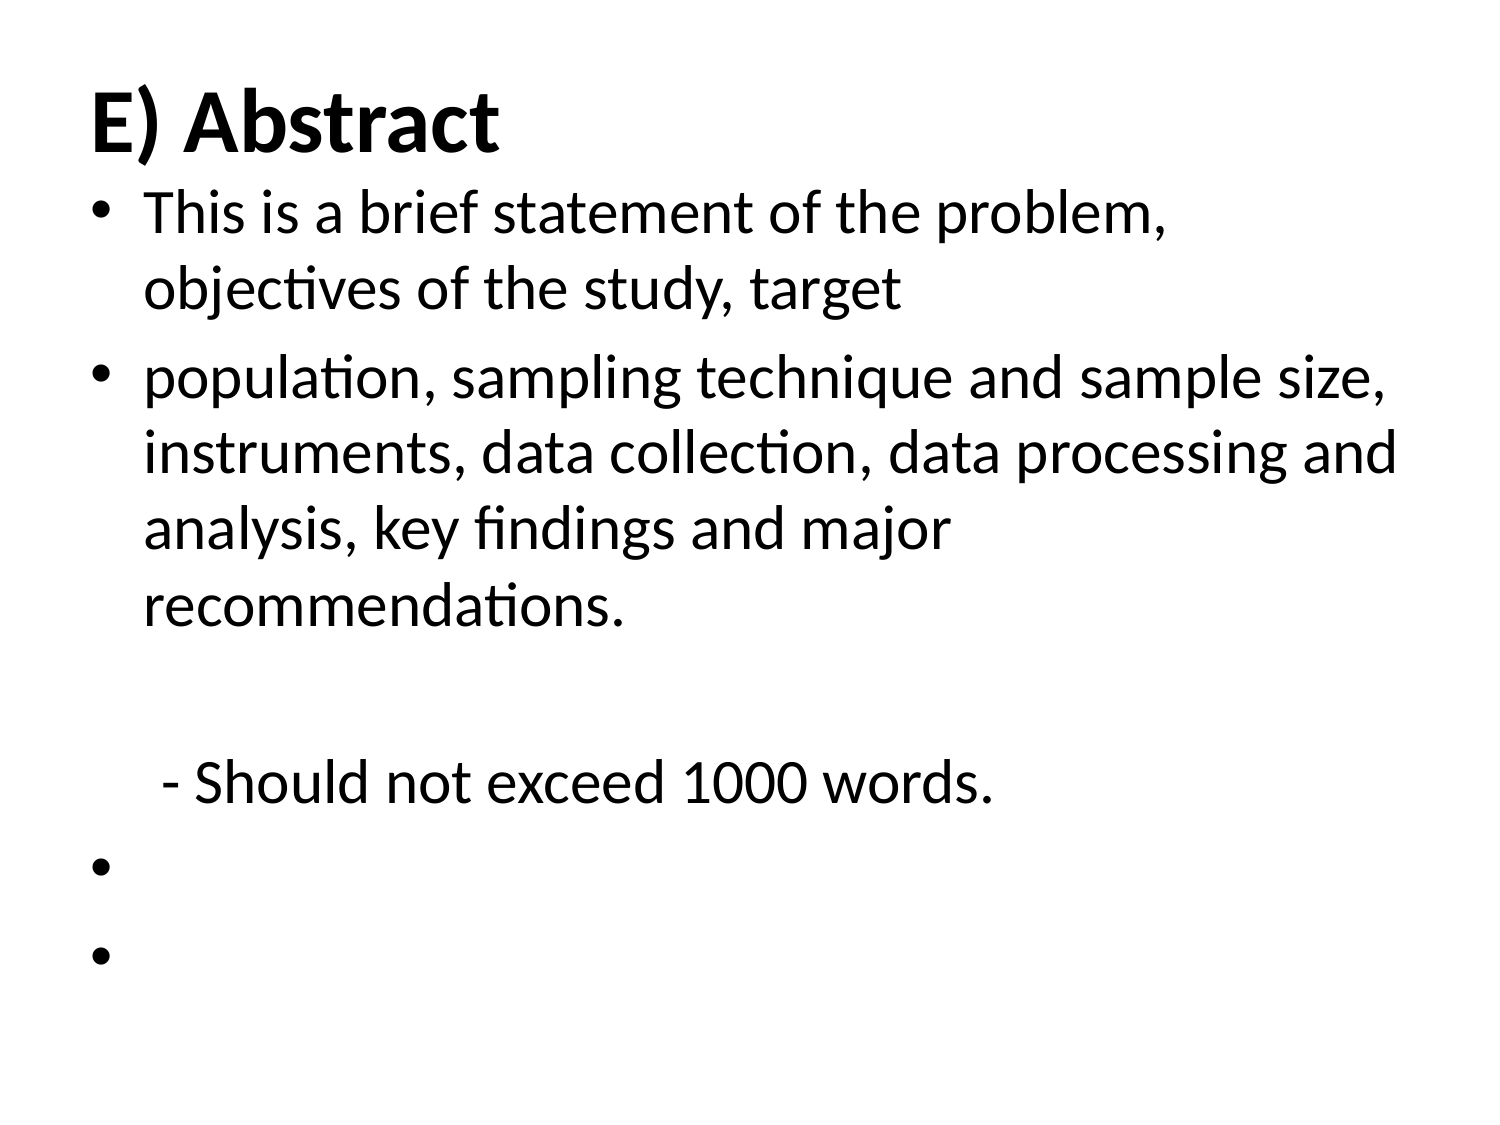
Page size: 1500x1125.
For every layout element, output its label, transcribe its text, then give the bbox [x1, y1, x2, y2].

title E) Abstract [75, 45, 1425, 162]
list This is a brief statement of the problem, objectives of the study, target population, sampling technique and sample size, instruments, data collection, data processing and analysis, key findings and major recommendations. - Should not exceed 1000 words. [75, 162, 1425, 1005]
